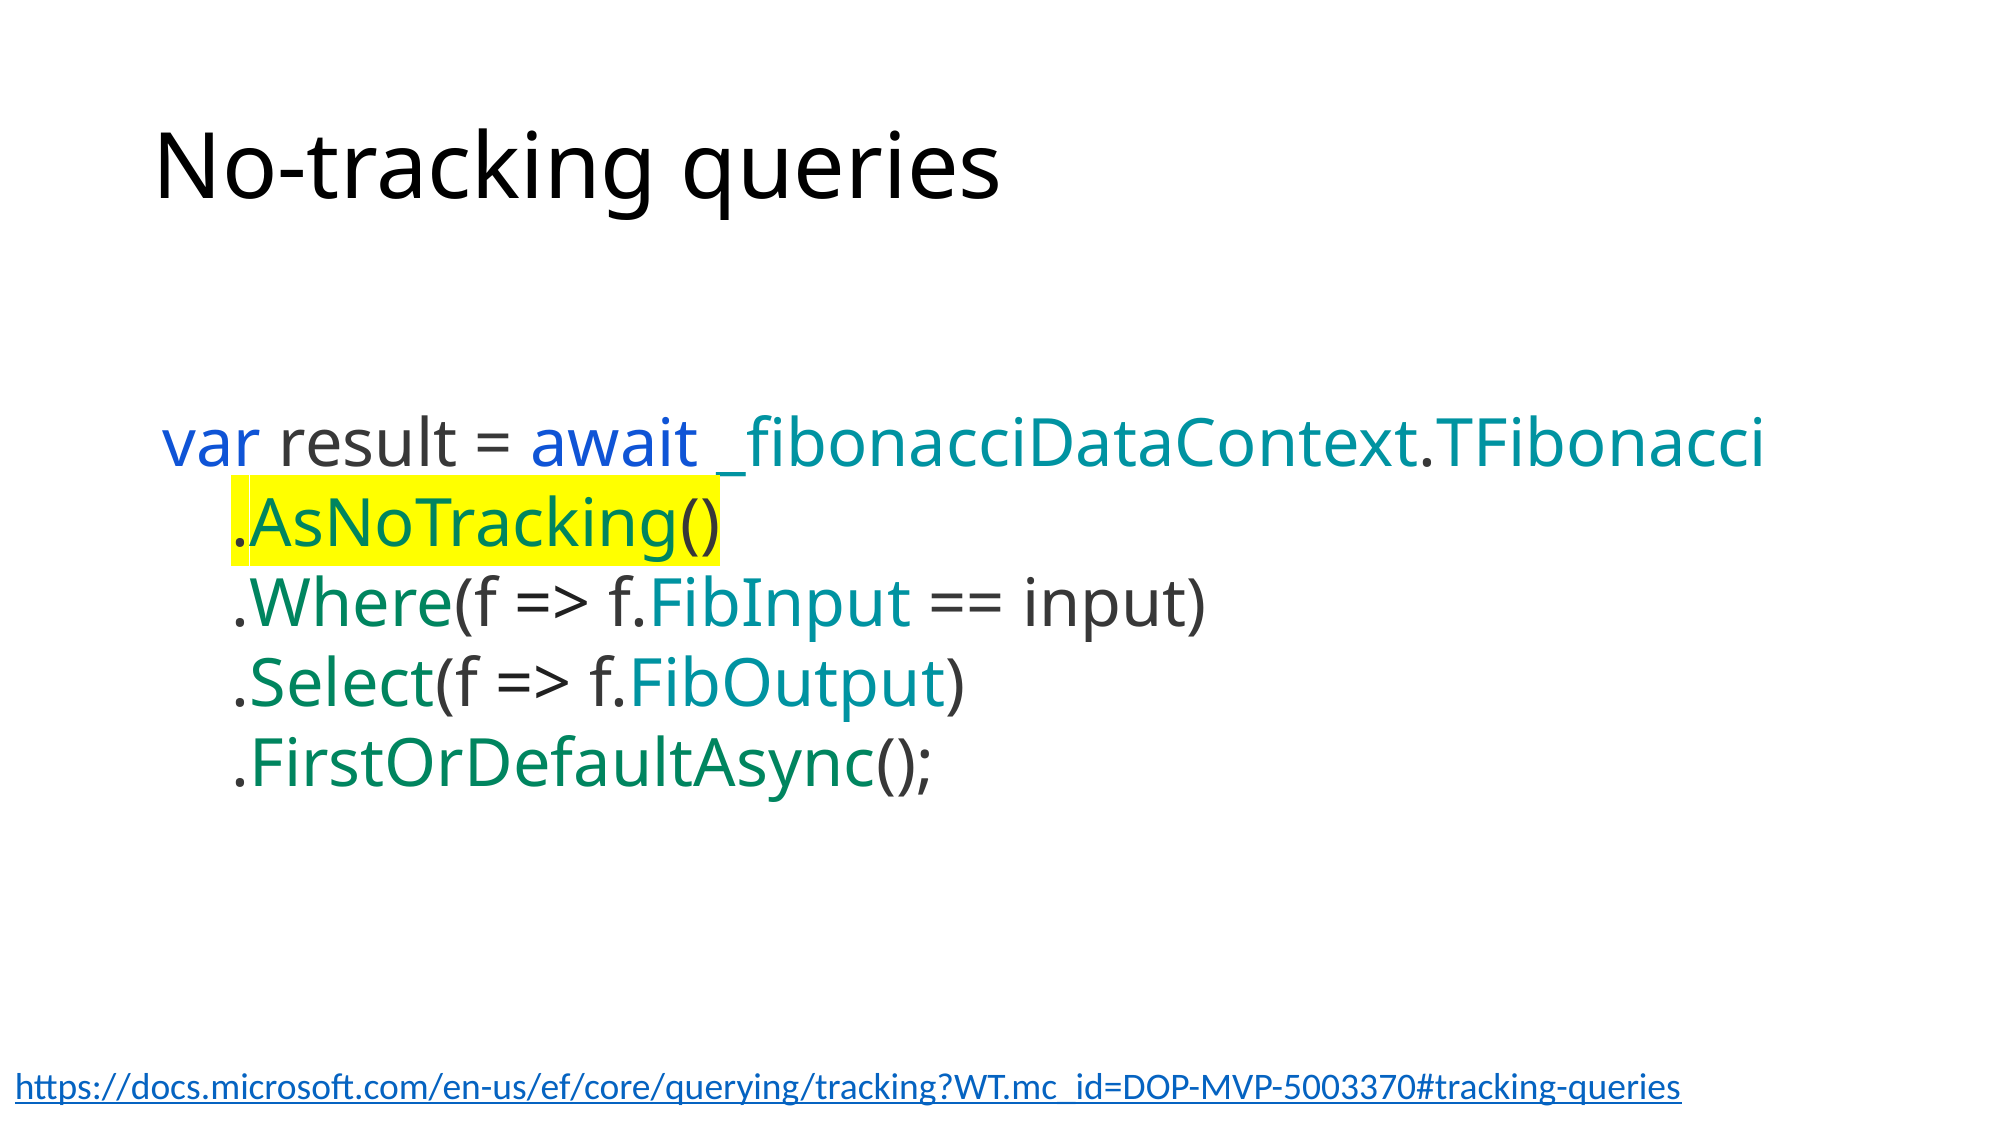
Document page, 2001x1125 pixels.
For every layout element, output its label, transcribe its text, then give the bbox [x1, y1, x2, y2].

text_box var result = await _fibonacciDataContext.TFibonacci .AsNoTracking() .Where(f => f.FibInput == input) .Select(f => f.FibOutput) .FirstOrDefaultAsync(); [150, 392, 1780, 808]
text_box https://docs.microsoft.com/en-us/ef/core/querying/tracking?WT.mc_id=DOP-MVP-5003370#tracking-queries [0, 1054, 1939, 1115]
title No-tracking queries [137, 59, 1863, 278]
